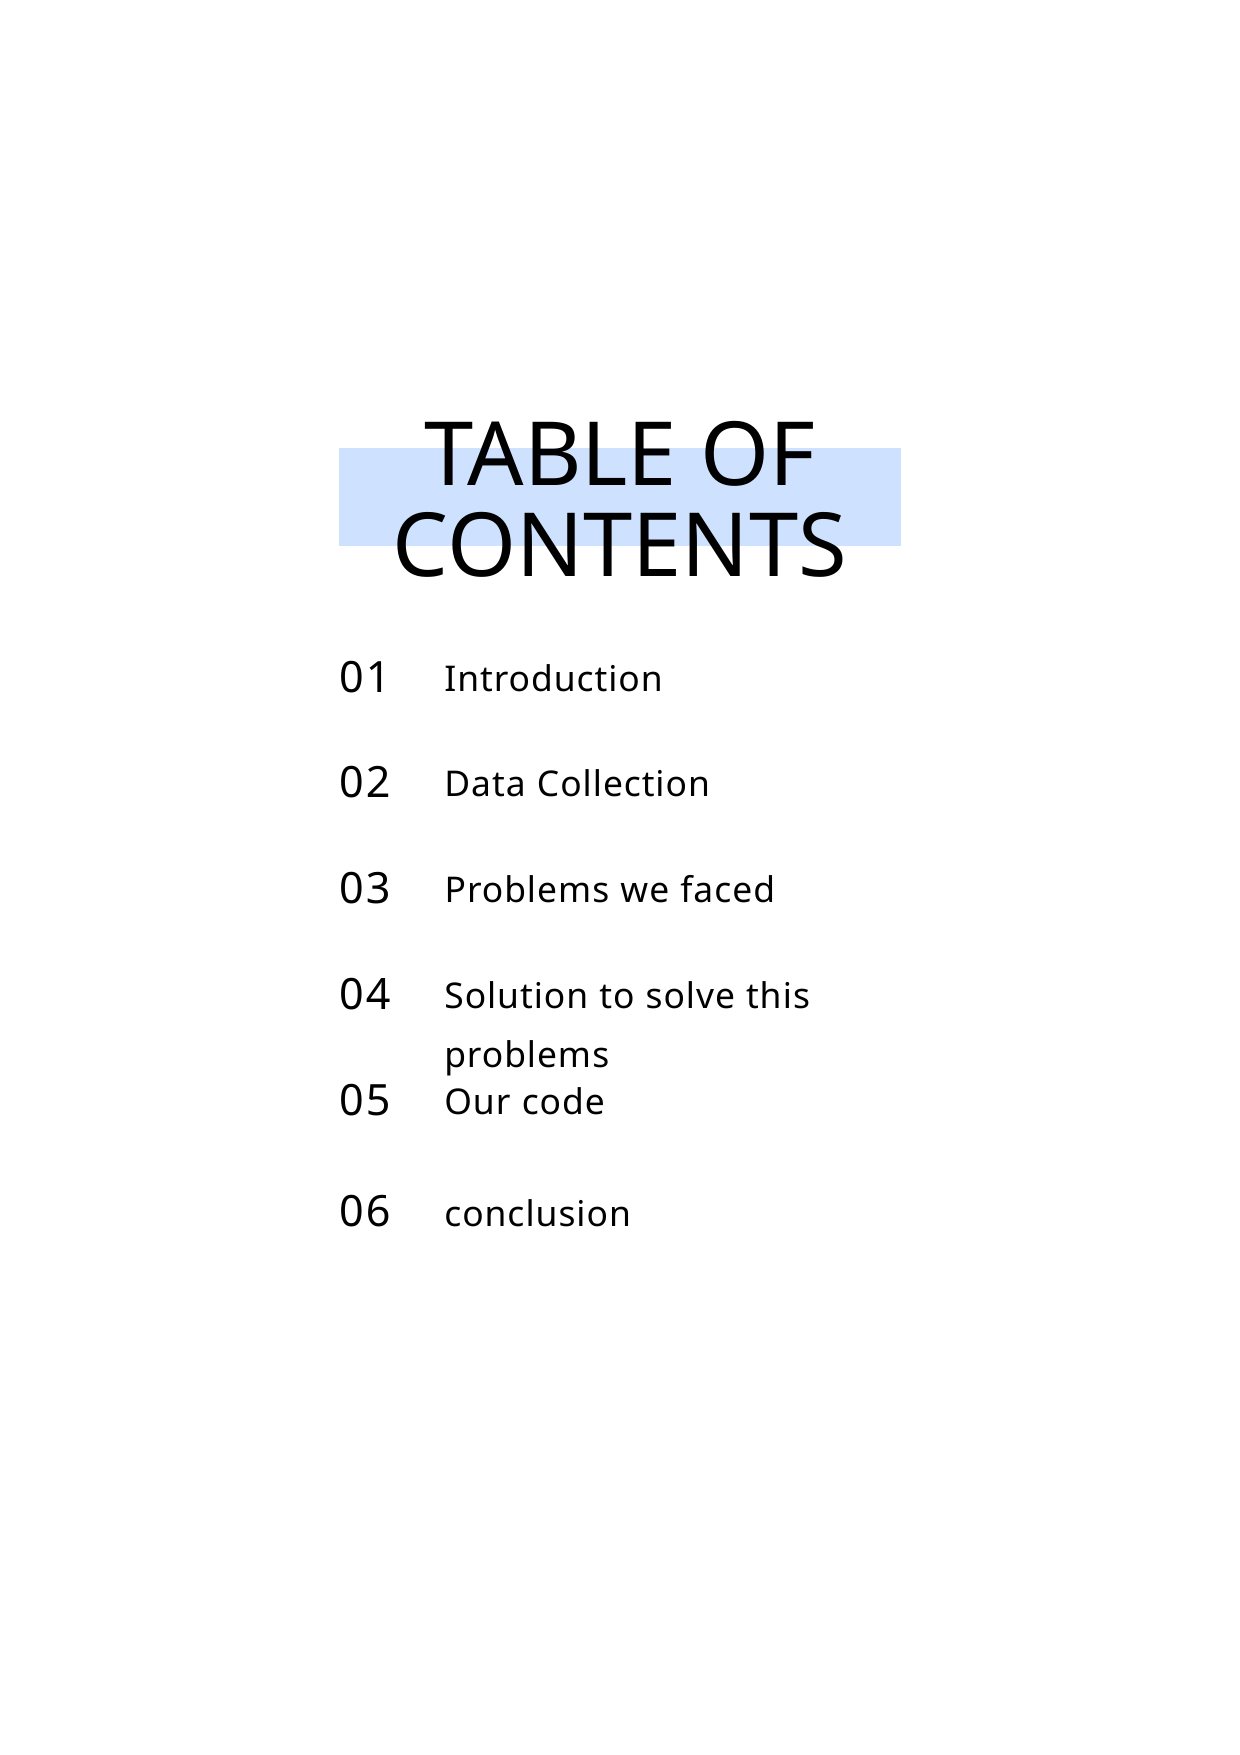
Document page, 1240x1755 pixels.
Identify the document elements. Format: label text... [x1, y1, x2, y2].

text_box TABLE OF CONTENTS [355, 410, 885, 446]
text_box 03 [339, 867, 410, 913]
text_box Solution to solve this problems [444, 956, 964, 1075]
text_box Our code [444, 1075, 901, 1122]
text_box 02 [339, 761, 410, 807]
text_box Data Collection [444, 745, 901, 804]
text_box Problems we faced [444, 851, 987, 910]
text_box 06 [339, 1190, 410, 1236]
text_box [338, 448, 902, 547]
text_box Introduction [444, 639, 901, 745]
text_box 04 [339, 972, 410, 1018]
text_box 05 [339, 1079, 410, 1125]
text_box TABLE OF CONTENTS [355, 555, 885, 595]
text_box 01 [339, 655, 410, 701]
text_box conclusion [444, 1174, 901, 1234]
